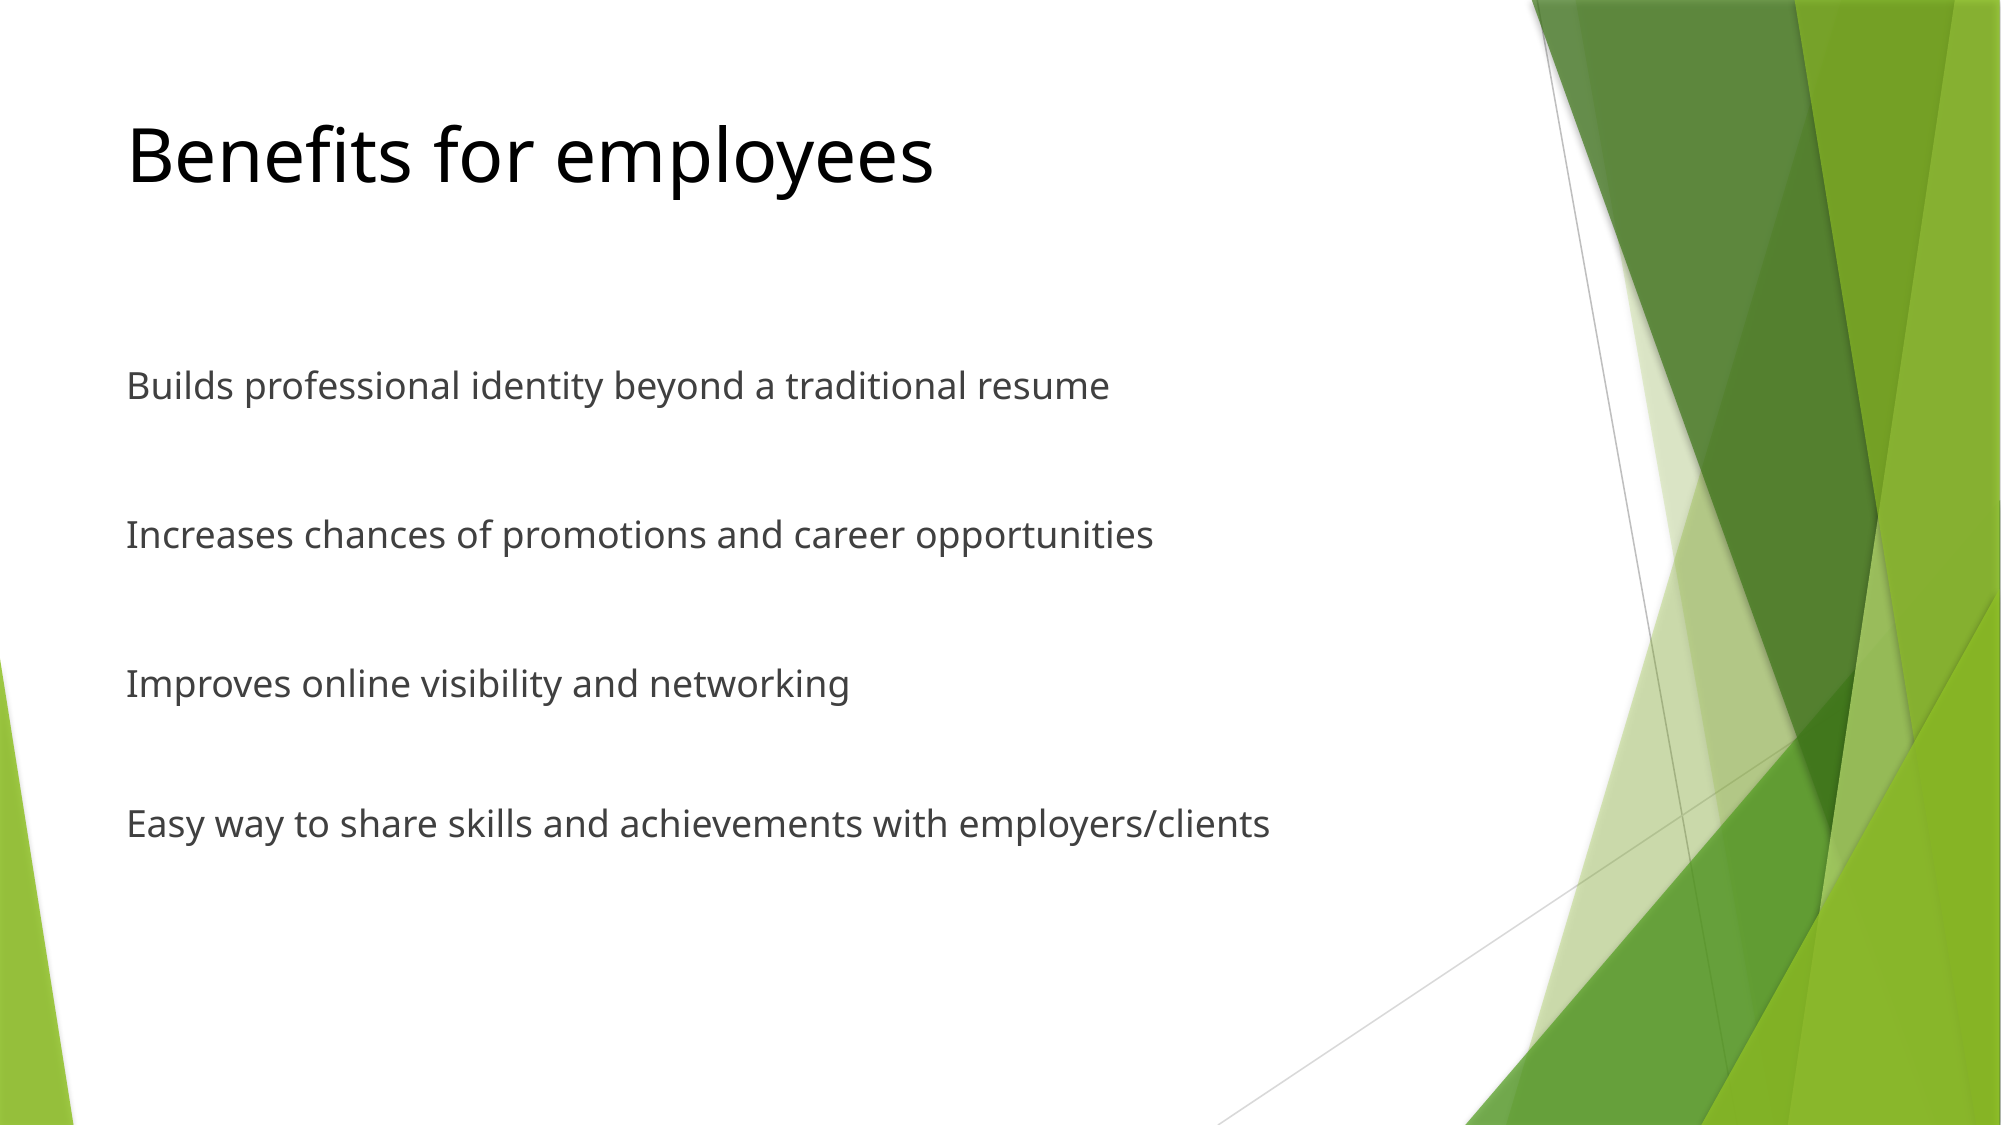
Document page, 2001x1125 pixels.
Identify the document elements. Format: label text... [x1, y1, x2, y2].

title Benefits for employees [111, 99, 1522, 317]
list Builds professional identity beyond a traditional resume Increases chances of promotions and career opportunities Improves online visibility and networking Easy way to share skills and achievements with employers/clients [111, 354, 1522, 992]
